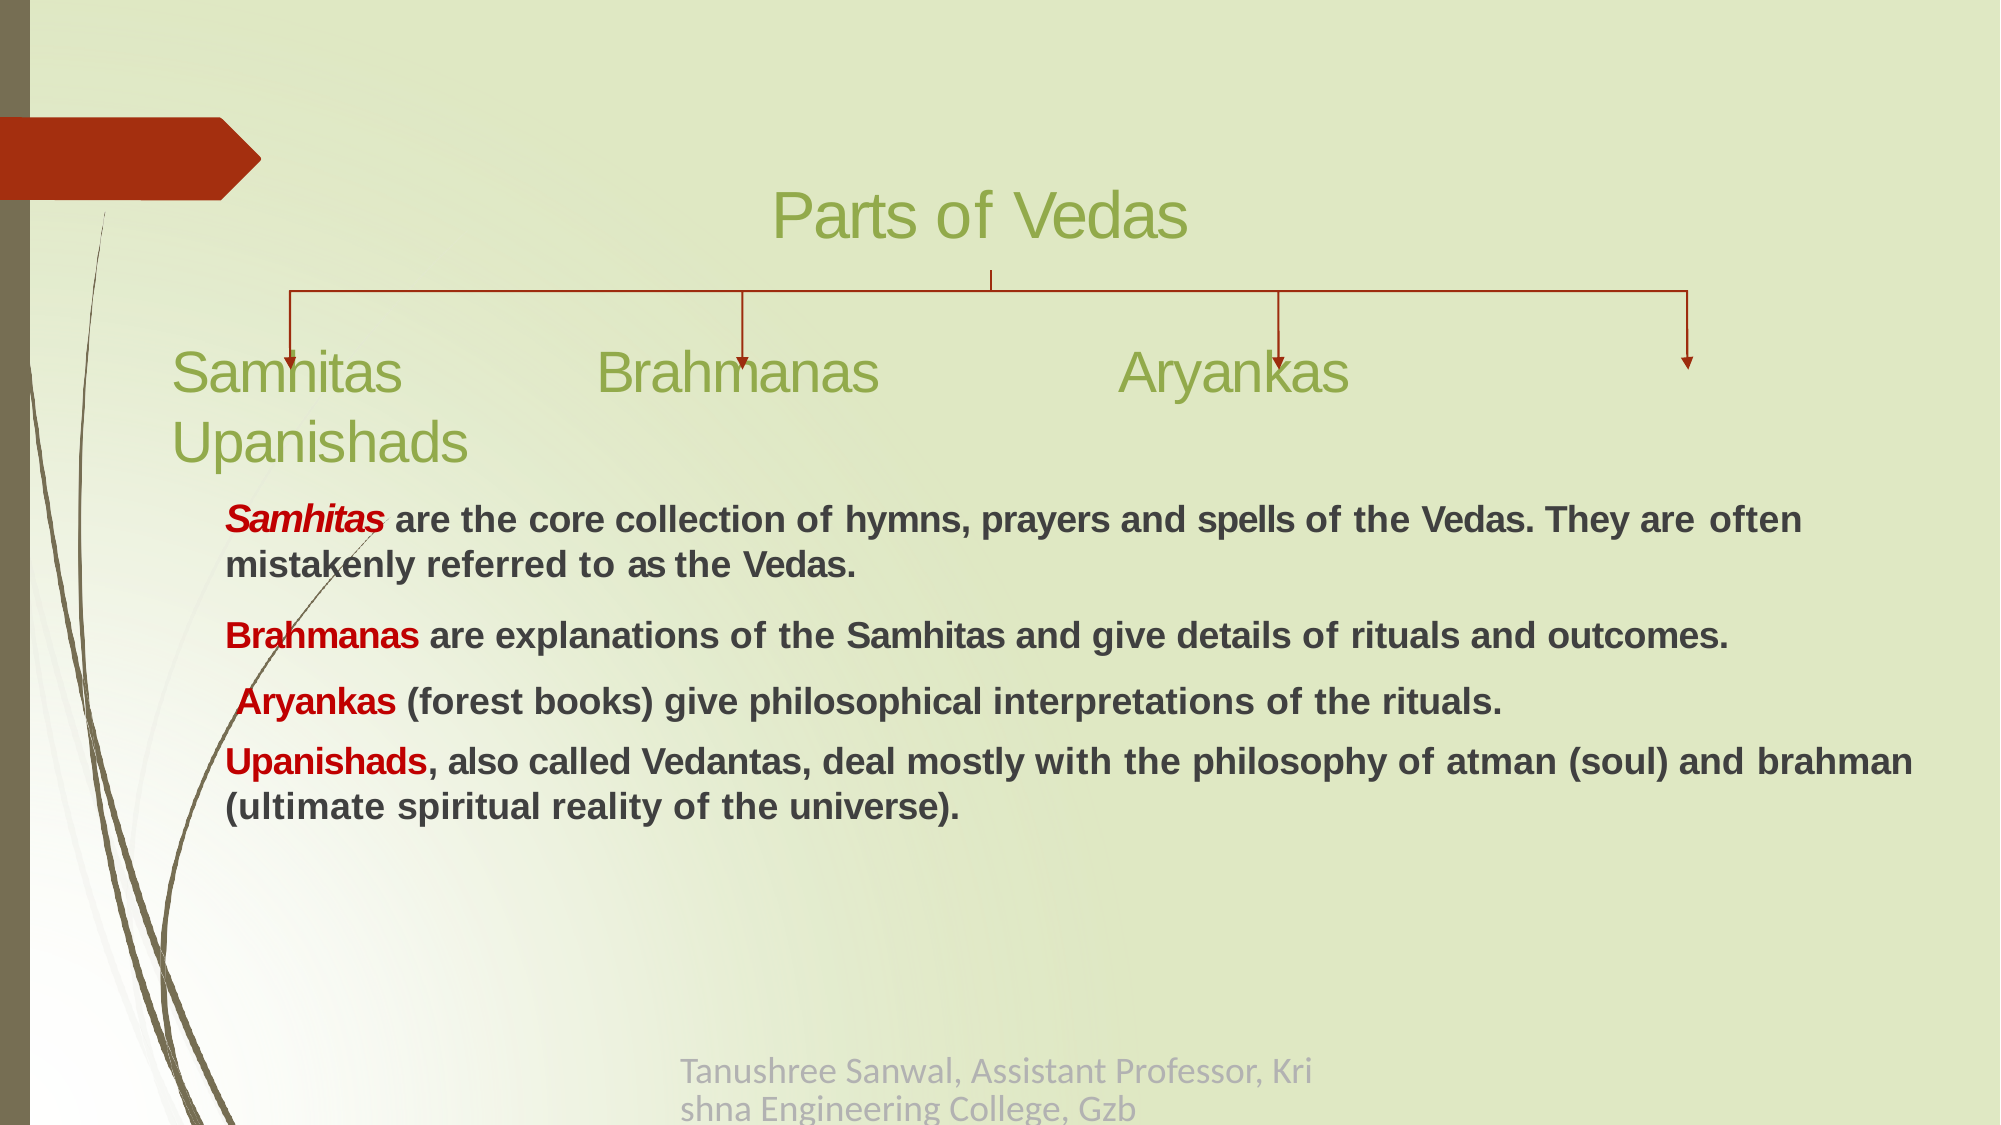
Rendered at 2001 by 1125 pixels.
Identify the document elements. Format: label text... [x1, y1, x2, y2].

text_box Samhitas Brahmanas Aryankas Upanishads [169, 332, 1746, 475]
text_box Upanishads, also called Vedantas, deal mostly with the philosophy of atman (soul) and brahman (ultimate spiritual reality of the universe). [222, 735, 1918, 828]
text_box mistakenly referred to as the Vedas. Brahmanas are explanations of the Samhitas and give details of rituals and outcomes. Aryankas (forest books) give philosophical interpretations of the rituals. [222, 517, 1734, 723]
footer Tanushree Sanwal, Assistant Professor, Krishna Engineering College, Gzb [680, 1046, 1320, 1103]
text_box Samhitas are the core collection of hymns, prayers and spells of the Vedas. They are often [222, 490, 1805, 541]
title Parts of Vedas [769, 169, 1194, 268]
picture [30, 0, 2000, 1125]
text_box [283, 270, 1694, 370]
